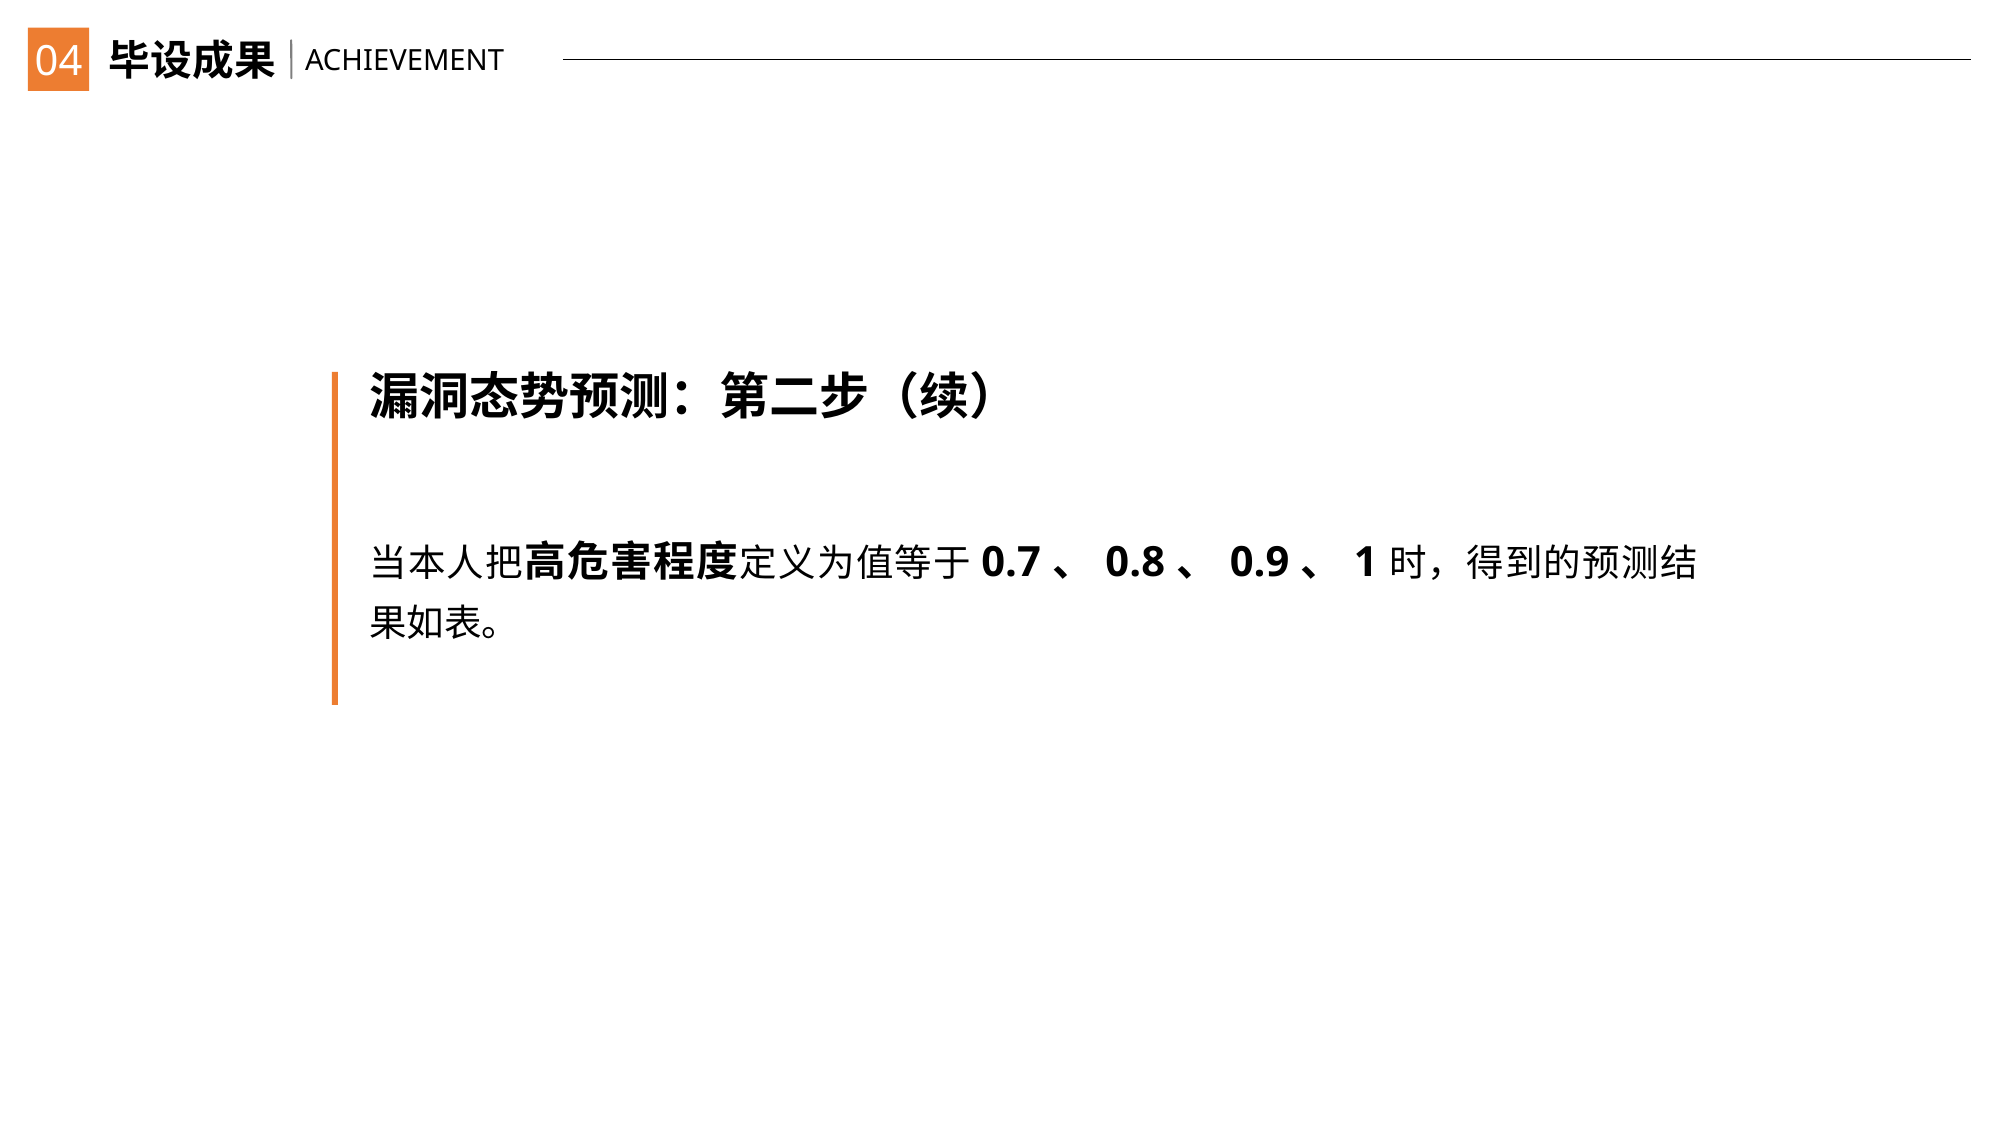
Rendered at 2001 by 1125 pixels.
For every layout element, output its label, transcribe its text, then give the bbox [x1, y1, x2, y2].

text_box [331, 371, 339, 706]
text_box 04 [0, 26, 130, 92]
text_box 漏洞态势预测：第二步（续） [354, 357, 1089, 432]
text_box 当本人把高危害程度定义为值等于0.7、0.8、0.9、1时，得到的预测结果如表。 [354, 512, 1713, 652]
text_box 毕设成果 [130, 26, 301, 92]
text_box ACHIEVEMENT [290, 33, 520, 84]
